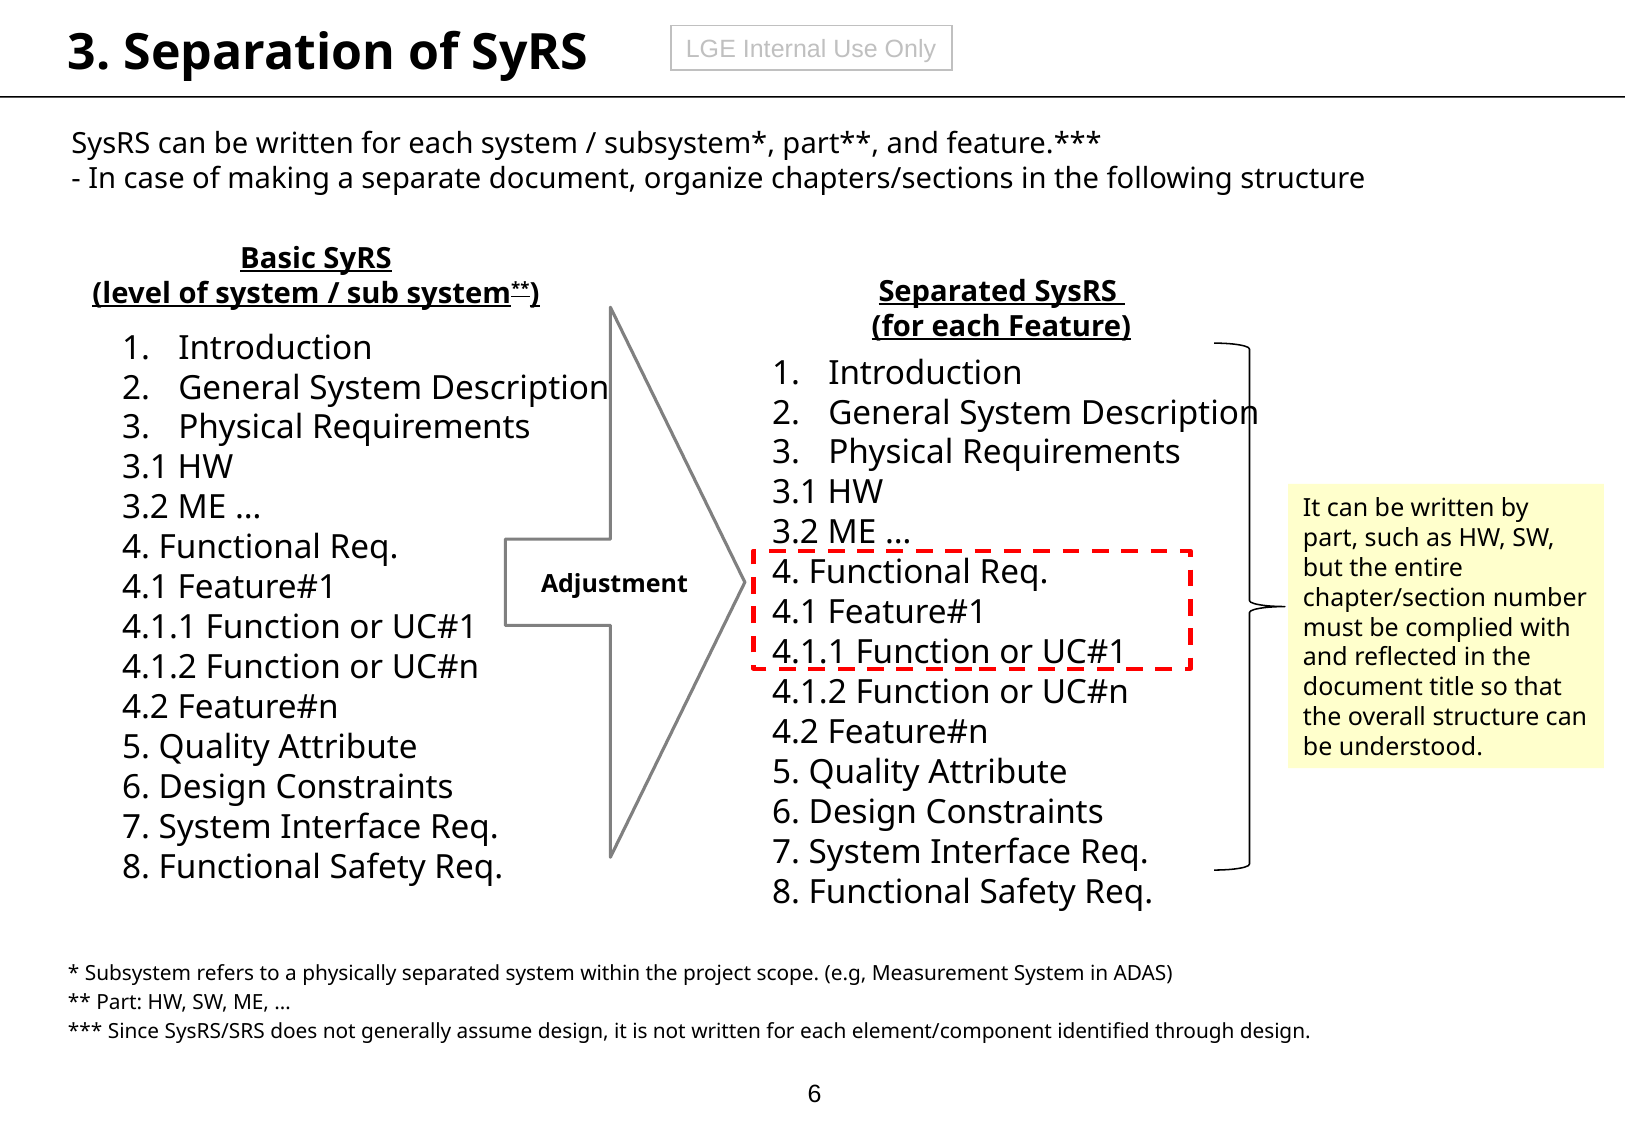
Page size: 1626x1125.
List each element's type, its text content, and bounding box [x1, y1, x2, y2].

text_box * Subsystem refers to a physically separated system within the project scope. (e.g, Measurement System in ADAS) ** Part: HW, SW, ME, … *** Since SysRS/SRS does not generally assume design, it is not written for each element/component identified through design. [53, 952, 1513, 1071]
slide_number 5 [748, 1071, 881, 1107]
text_box It can be written by part, such as HW, SW, but the entire chapter/section number must be complied with and reflected in the document title so that the overall structure can be understood. [1288, 483, 1604, 769]
text_box Introduction General System Description Physical Requirements 3.1 HW 3.2 ME … 4. Functional Req. 4.1 Feature#1 4.1.1 Function or UC#1 4.1.2 Function or UC#n 4.2 Feature#n 5. Quality Attribute 6. Design Constraints 7. System Interface Req. 8. Functional Safety Req. [757, 343, 1276, 918]
list SysRS can be written for each system / subsystem*, part**, and feature.*** - In case of making a separate document, organize chapters/sections in the following structure [56, 117, 1604, 220]
text_box Basic SyRS (level of system / sub system**) [77, 231, 555, 317]
text_box Introduction General System Description Physical Requirements 3.1 HW 3.2 ME … 4. Functional Req. 4.1 Feature#1 4.1.1 Function or UC#1 4.1.2 Function or UC#n 4.2 Feature#n 5. Quality Attribute 6. Design Constraints 7. System Interface Req. 8. Functional Safety Req. [107, 318, 625, 893]
title 3. Separation of SyRS [53, 11, 1516, 84]
text_box [1214, 343, 1285, 871]
text_box [753, 550, 757, 669]
text_box Separated SysRS (for each Feature) [753, 264, 1250, 350]
text_box Adjustment [505, 307, 745, 858]
